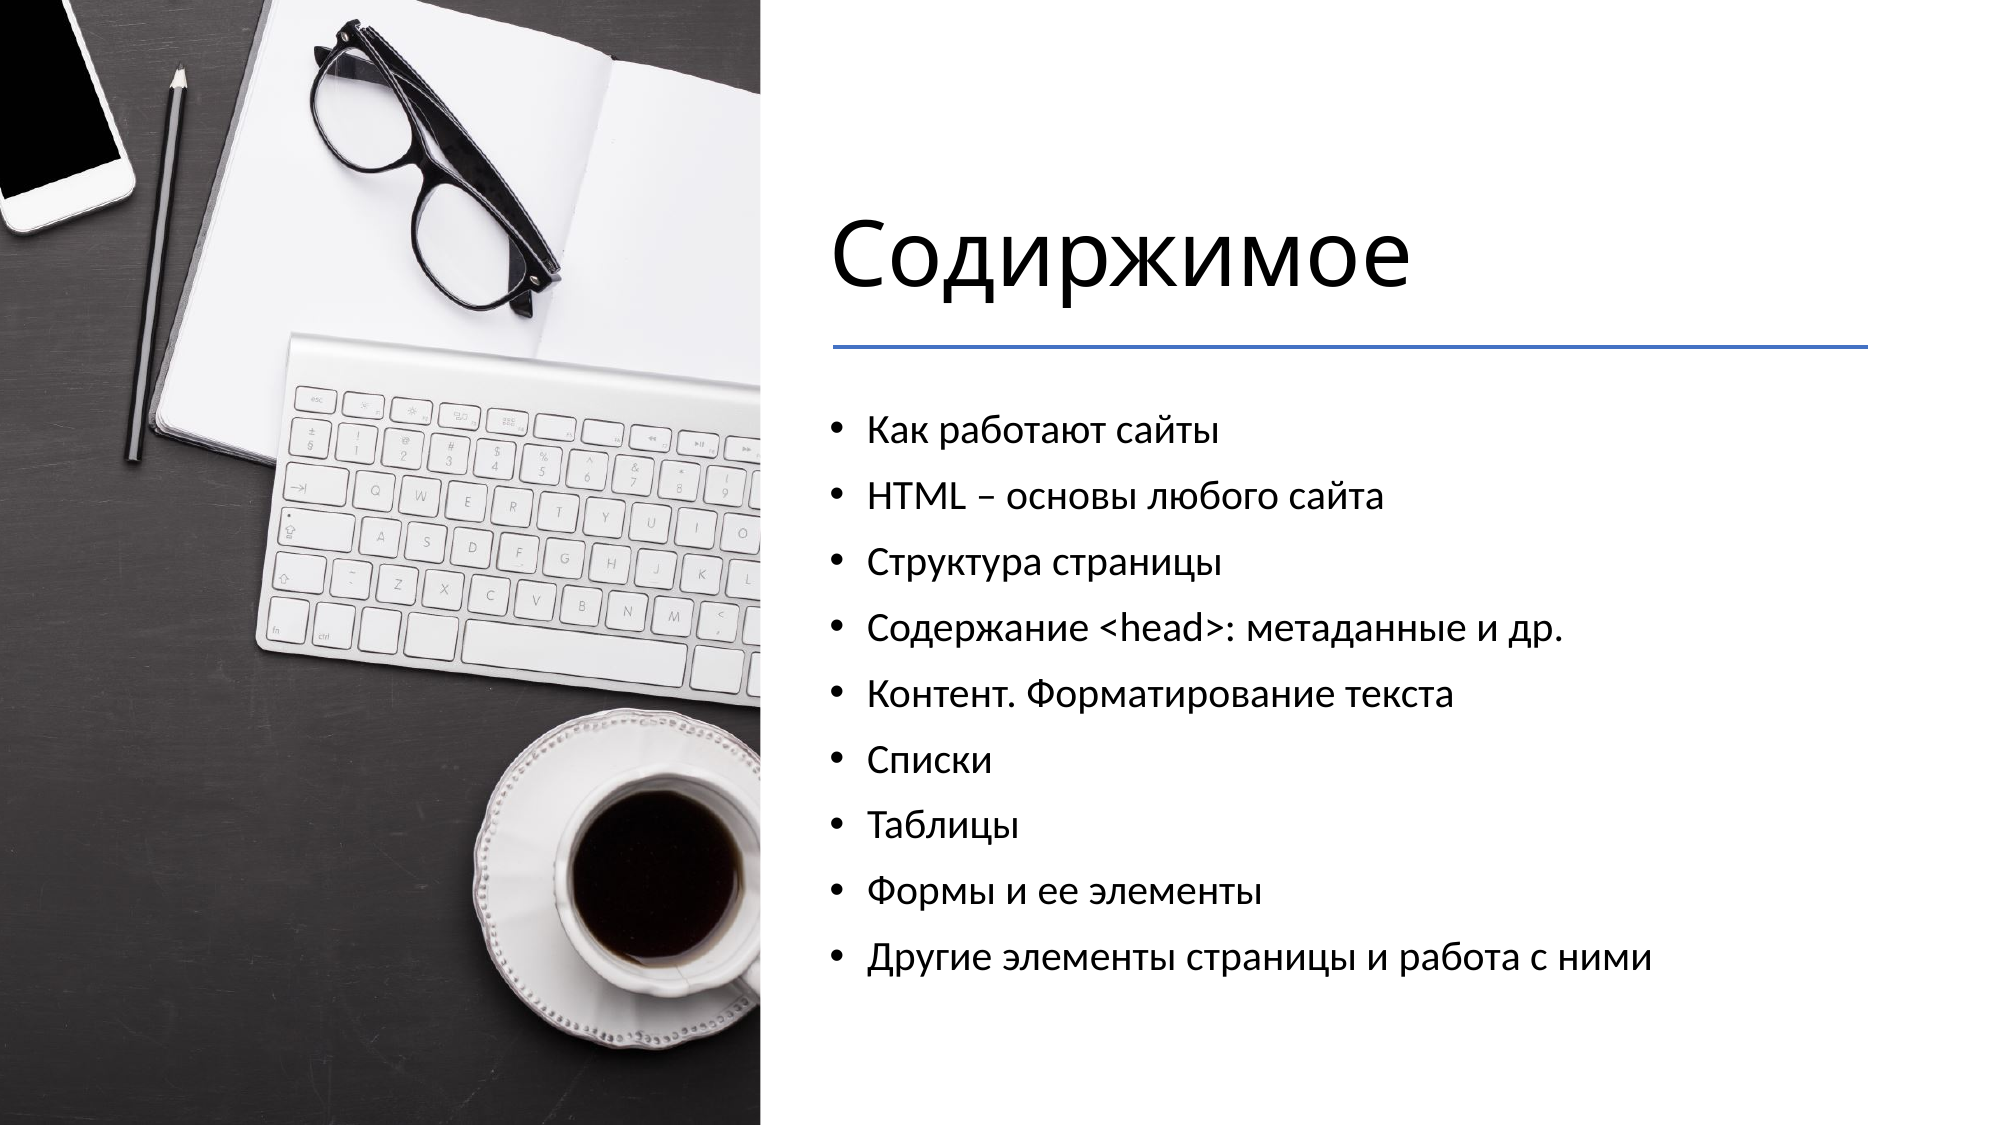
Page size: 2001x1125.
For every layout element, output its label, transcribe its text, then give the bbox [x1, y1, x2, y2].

picture [0, 0, 761, 1125]
list Как работают сайты HTML – основы любого сайта Структура страницы Содержание <head>: метаданные и др. Контент. Форматирование текста Списки Таблицы Формы и ее элементы Другие элементы страницы и работа с ними [814, 399, 1895, 1021]
title Содиржимое [814, 103, 1895, 315]
